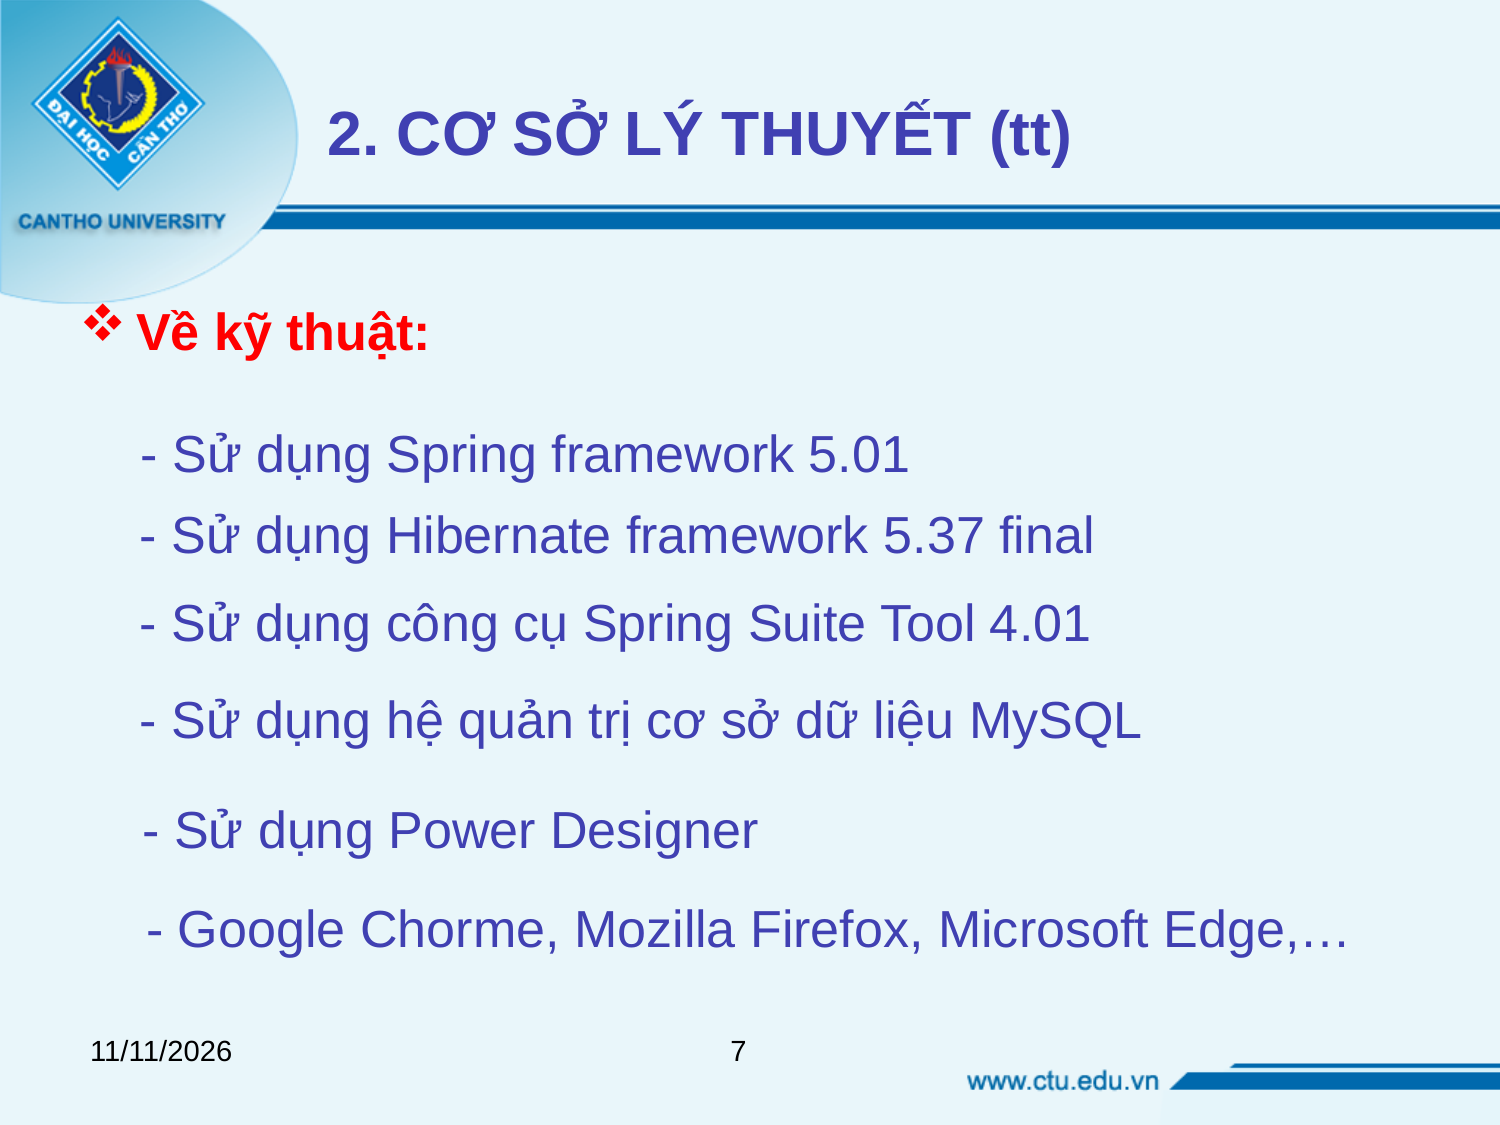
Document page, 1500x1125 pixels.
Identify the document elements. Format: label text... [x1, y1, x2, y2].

text_box - Sử dụng Hibernate framework 5.37 final [125, 494, 1484, 572]
text_box - Google Chorme, Mozilla Firefox, Microsoft Edge,… [131, 888, 1490, 966]
picture [0, 0, 1500, 1125]
text_box - Sử dụng Spring framework 5.01 [125, 412, 1485, 490]
text_box - Sử dụng công cụ Spring Suite Tool 4.01 [125, 582, 1484, 660]
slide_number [75, 1024, 425, 1103]
text_box - Sử dụng hệ quản trị cơ sở dữ liệu MySQL [125, 679, 1484, 757]
text_box 2. CƠ SỞ LÝ THUYẾT (tt) [312, 85, 1247, 173]
text_box Về kỹ thuật: [64, 290, 1424, 368]
text_box - Sử dụng Power Designer [127, 788, 1487, 867]
slide_number 7 [425, 1024, 762, 1103]
